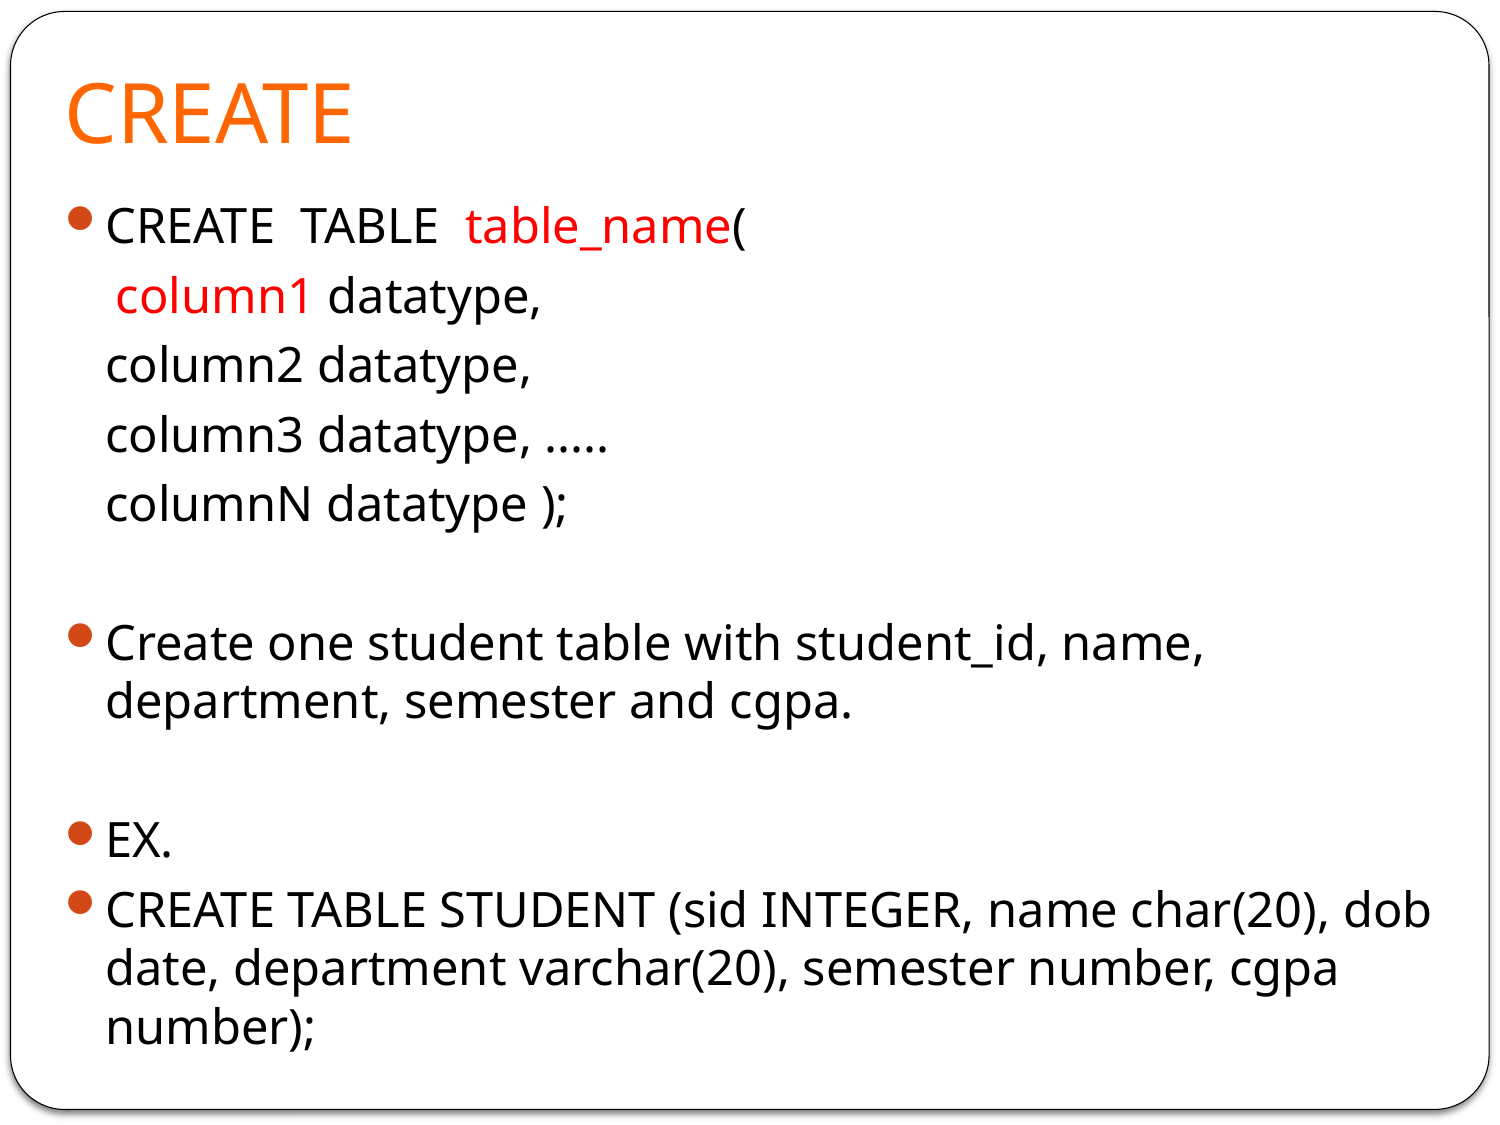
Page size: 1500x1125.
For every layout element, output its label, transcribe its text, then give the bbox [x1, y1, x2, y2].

title CREATE [50, 45, 1425, 175]
list CREATE TABLE table_name( column1 datatype, column2 datatype, column3 datatype, ..... columnN datatype ); Create one student table with student_id, name, department, semester and cgpa. EX. CREATE TABLE STUDENT (sid INTEGER, name char(20), dob date, department varchar(20), semester number, cgpa number); [50, 187, 1463, 1063]
